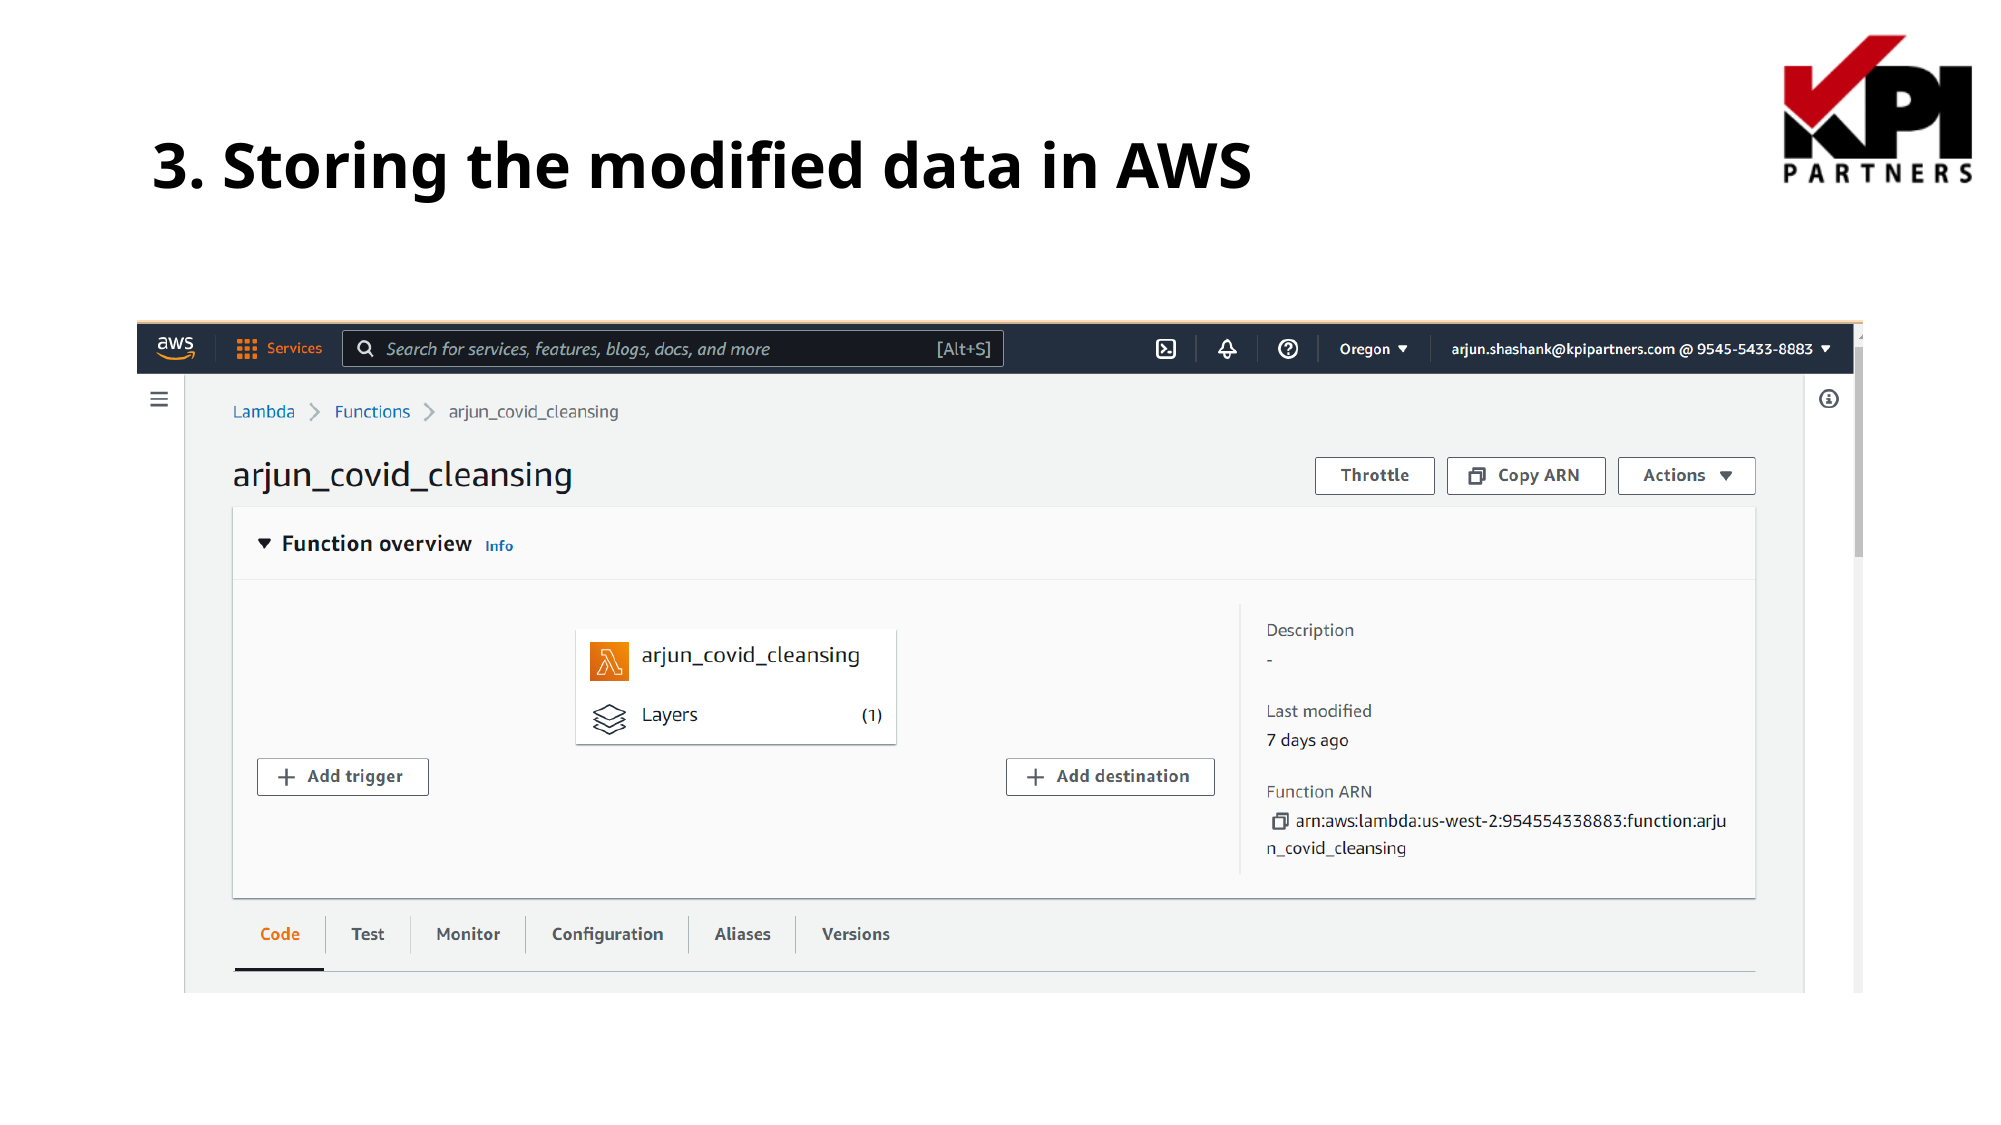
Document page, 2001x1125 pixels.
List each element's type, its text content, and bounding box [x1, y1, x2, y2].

picture [1770, 22, 1985, 196]
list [137, 320, 1863, 993]
title 3. Storing the modified data in AWS [137, 59, 1863, 278]
